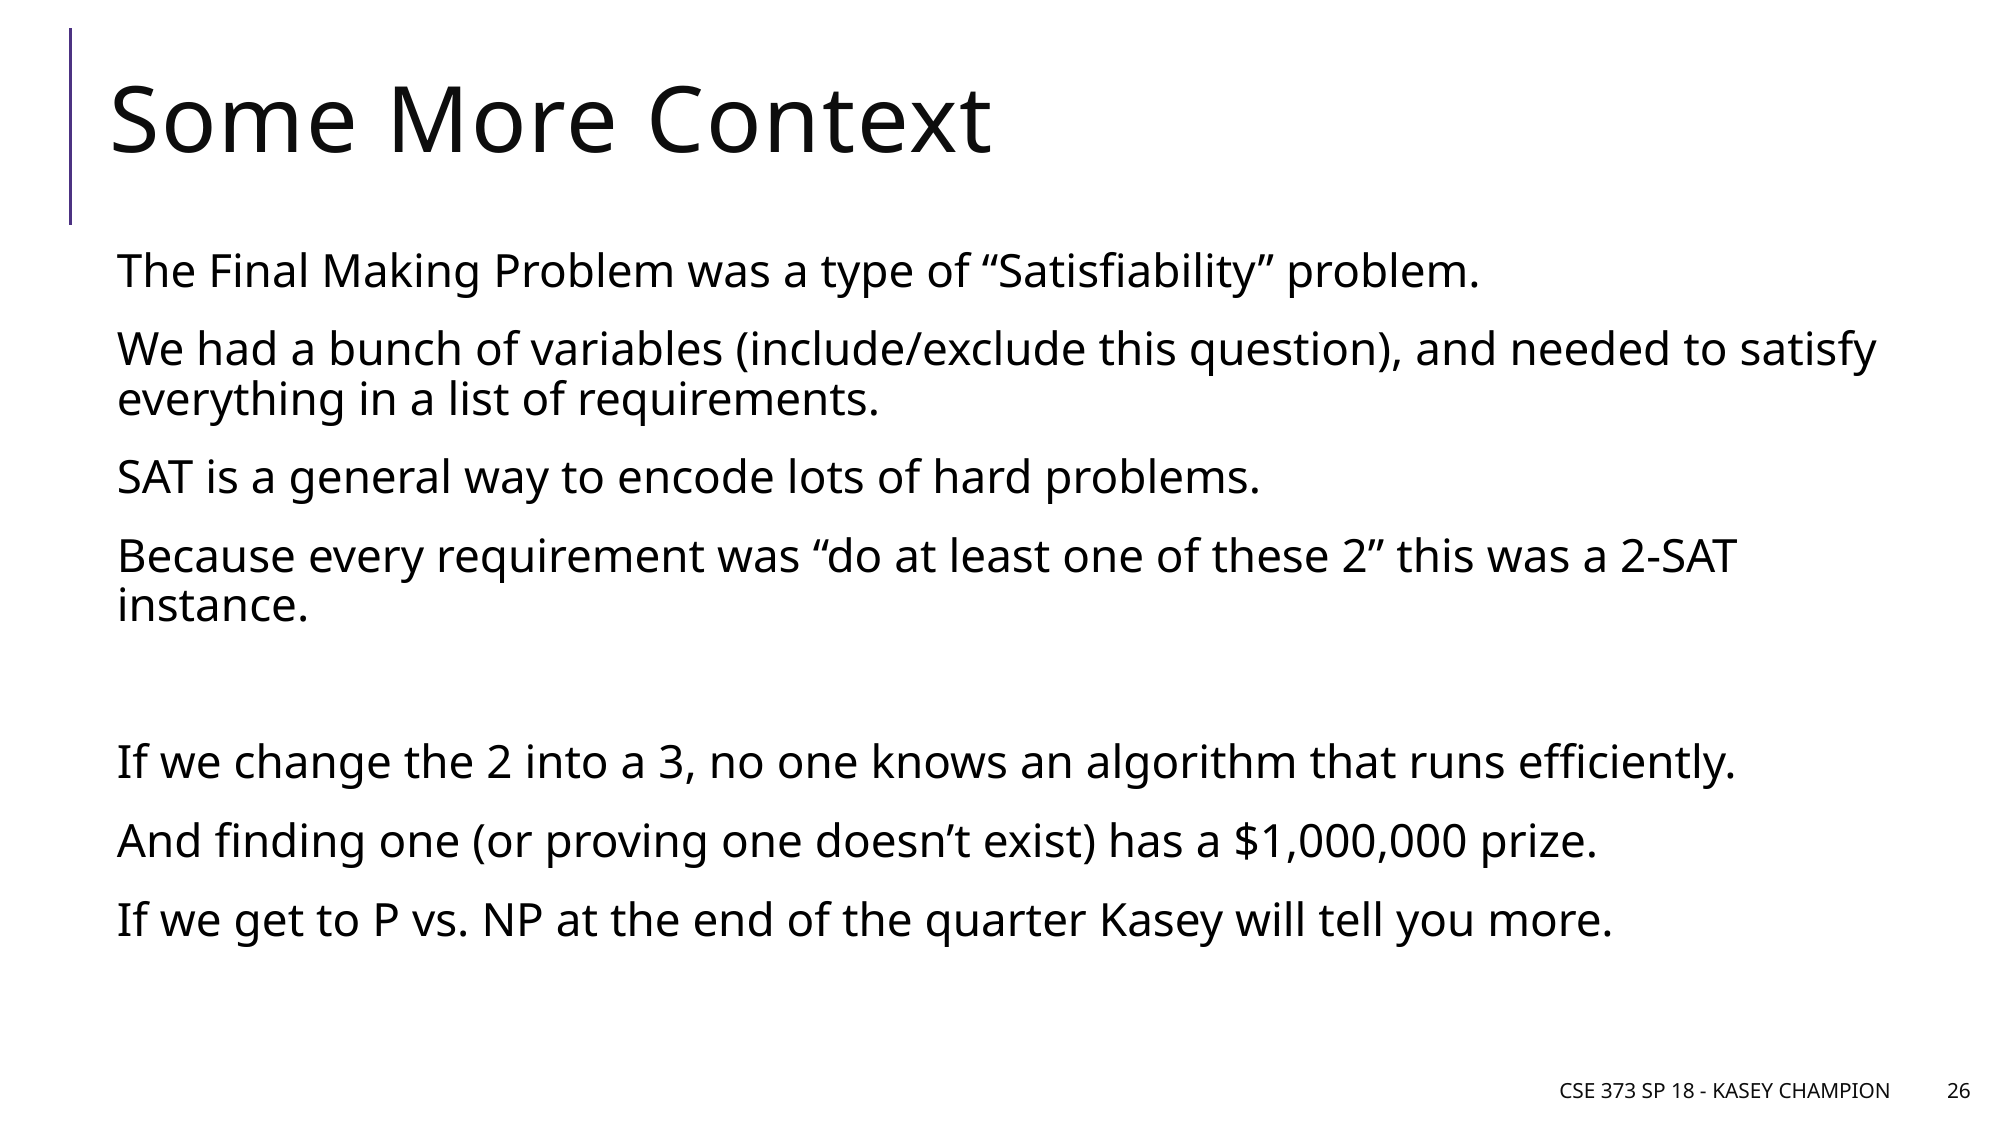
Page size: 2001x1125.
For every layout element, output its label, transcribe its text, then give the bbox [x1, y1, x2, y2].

footer CSE 373 SP 18 - Kasey Champion [937, 1069, 1906, 1115]
title Some More Context [94, 43, 1930, 210]
slide_number 26 [1916, 1069, 1986, 1115]
list The Final Making Problem was a type of “Satisfiability” problem. We had a bunch of variables (include/exclude this question), and needed to satisfy everything in a list of requirements. SAT is a general way to encode lots of hard problems. Because every requirement was “do at least one of these 2” this was a 2-SAT instance. If we change the 2 into a 3, no one knows an algorithm that runs efficiently. And finding one (or proving one doesn’t exist) has a $1,000,000 prize. If we get to P vs. NP at the end of the quarter Kasey will tell you more. [94, 240, 1930, 1035]
